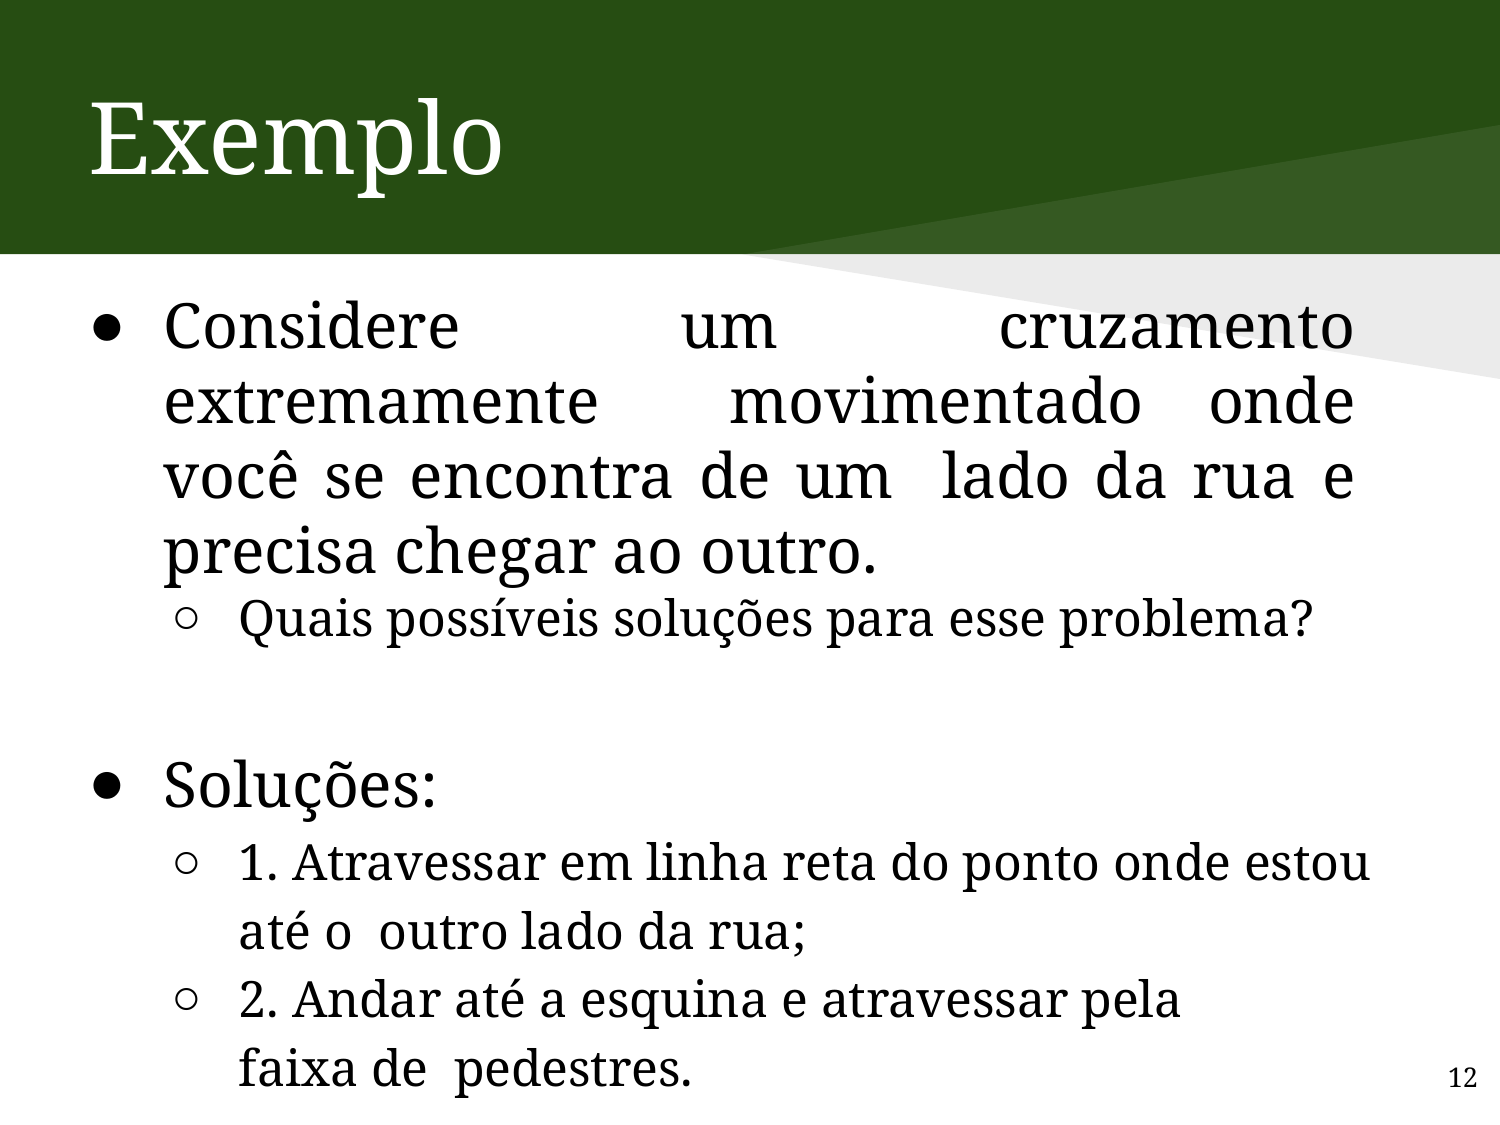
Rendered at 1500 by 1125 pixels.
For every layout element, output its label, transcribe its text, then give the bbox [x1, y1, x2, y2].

title Exemplo [86, 72, 1184, 284]
slide_number 12 [1443, 1064, 1484, 1125]
text_box Considere um cruzamento extremamente movimentado onde você se encontra de um lado da rua e precisa chegar ao outro. Quais possíveis soluções para esse problema? Soluções: 1. Atravessar em linha reta do ponto onde estou até o outro lado da rua; 2. Andar até a esquina e atravessar pela faixa de pedestres. [86, 284, 1404, 1097]
